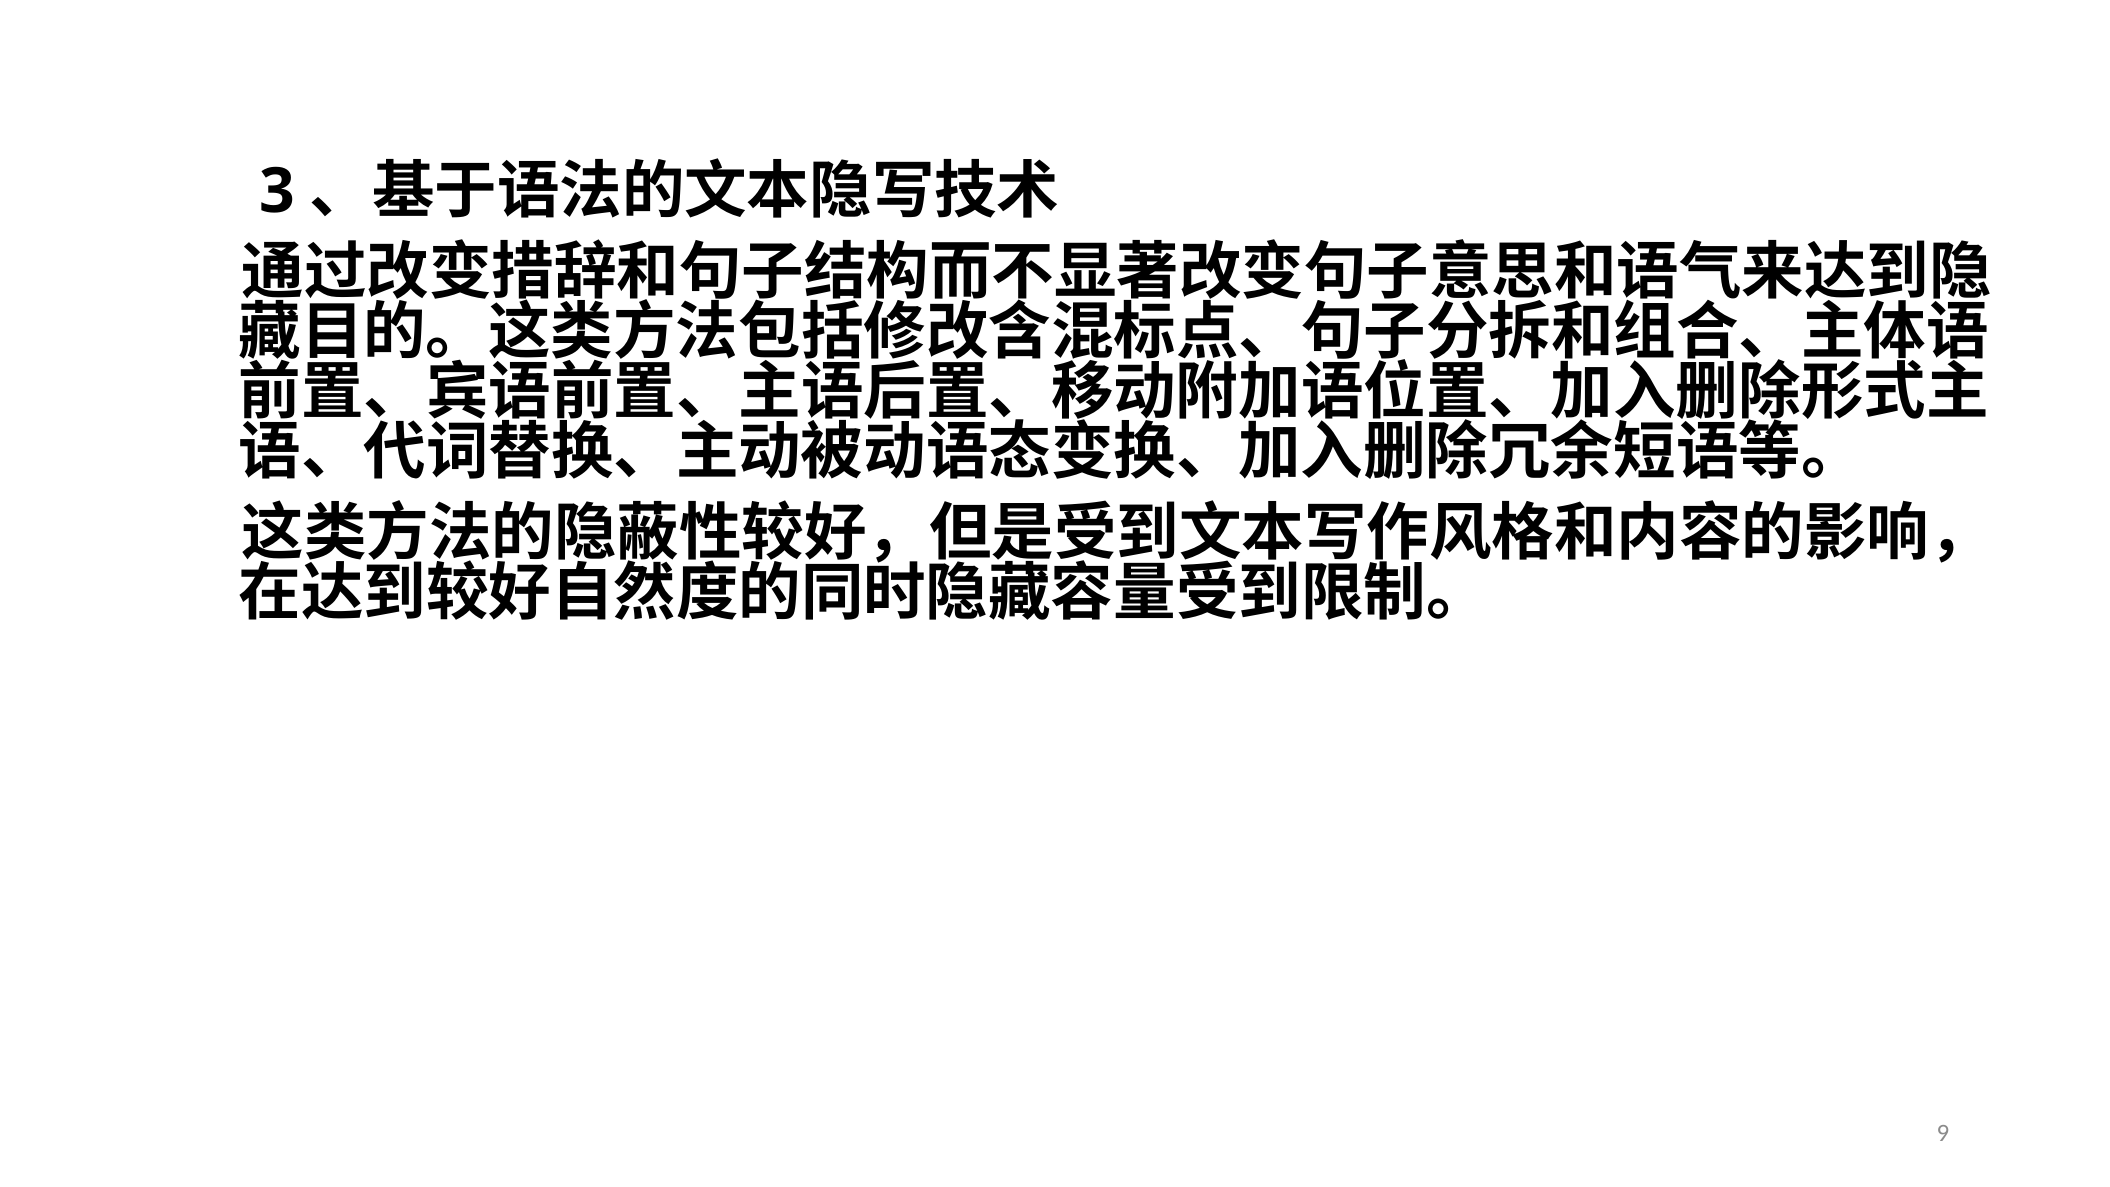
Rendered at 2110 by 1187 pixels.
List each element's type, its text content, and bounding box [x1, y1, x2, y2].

list 3、基于语法的文本隐写技术 通过改变措辞和句子结构而不显著改变句子意思和语气来达到隐藏目的。这类方法包括修改含混标点、句子分拆和组合、主体语前置、宾语前置、主语后置、移动附加语位置、加入删除形式主语、代词替换、主动被动语态变换、加入删除冗余短语等。 这类方法的隐蔽性较好，但是受到文本写作风格和内容的影响，在达到较好自然度的同时隐藏容量受到限制。 [97, 61, 2050, 853]
slide_number 9 [1489, 1099, 1965, 1163]
